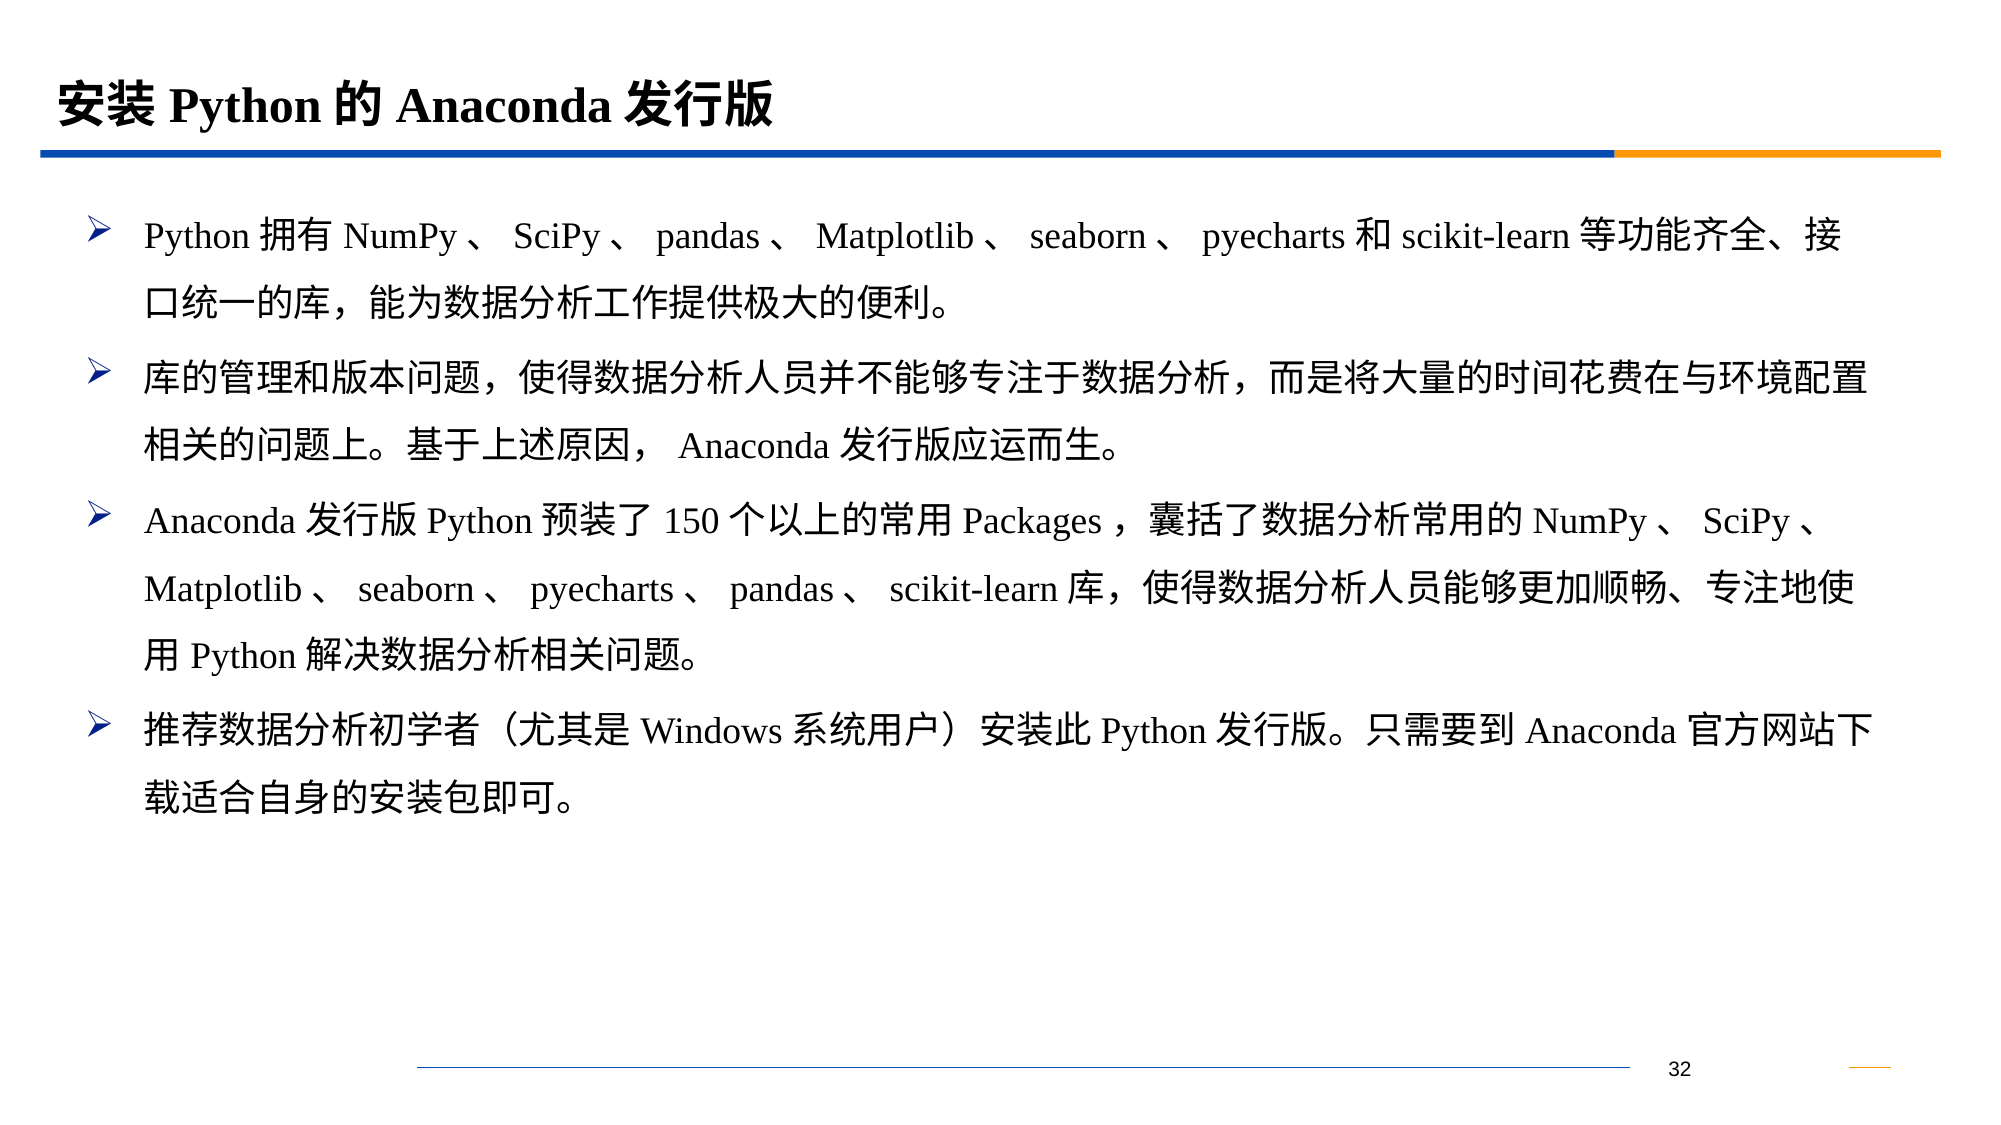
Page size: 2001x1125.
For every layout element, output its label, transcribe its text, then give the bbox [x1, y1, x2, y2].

list Python拥有NumPy、SciPy、pandas、Matplotlib、seaborn、pyecharts和scikit-learn等功能齐全、接口统一的库，能为数据分析工作提供极大的便利。 库的管理和版本问题，使得数据分析人员并不能够专注于数据分析，而是将大量的时间花费在与环境配置相关的问题上。基于上述原因，Anaconda发行版应运而生。 Anaconda发行版Python预装了150个以上的常用Packages，囊括了数据分析常用的NumPy、SciPy、Matplotlib、seaborn、pyecharts、pandas、scikit-learn库，使得数据分析人员能够更加顺畅、专注地使用Python解决数据分析相关问题。 推荐数据分析初学者（尤其是Windows系统用户）安装此Python发行版。只需要到Anaconda官方网站下载适合自身的安装包即可。 [69, 181, 1892, 1010]
title 安装Python的Anaconda发行版 [41, 58, 1842, 146]
